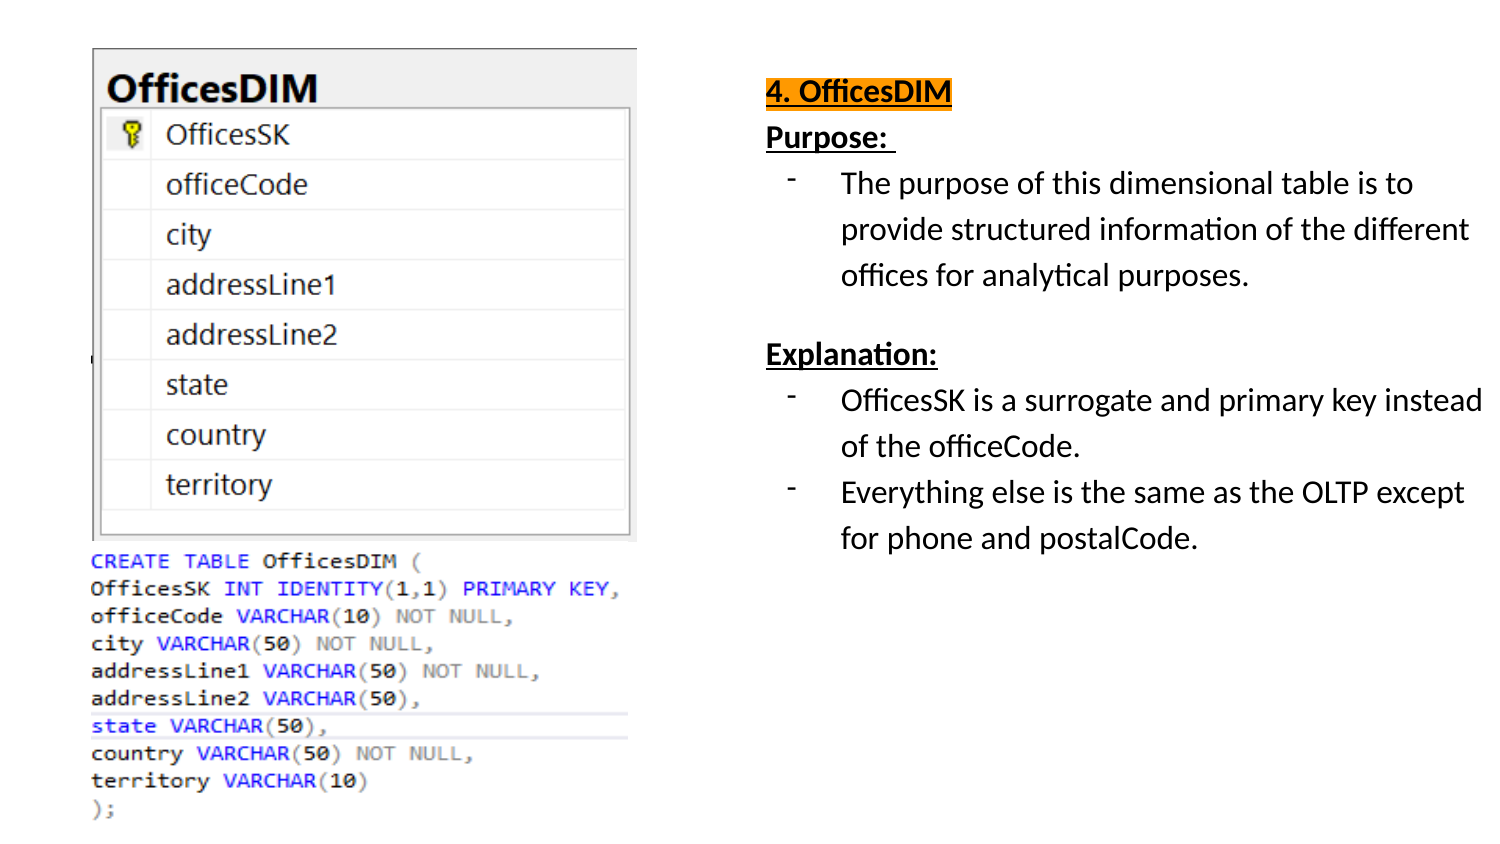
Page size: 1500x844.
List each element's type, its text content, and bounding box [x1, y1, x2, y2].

picture [91, 47, 638, 829]
text_box 4. OfficesDIM Purpose: The purpose of this dimensional table is to provide structured information of the different offices for analytical purposes. Explanation: OfficesSK is a surrogate and primary key instead of the officeCode. Everything else is the same as the OLTP except for phone and postalCode. [750, 48, 1500, 661]
